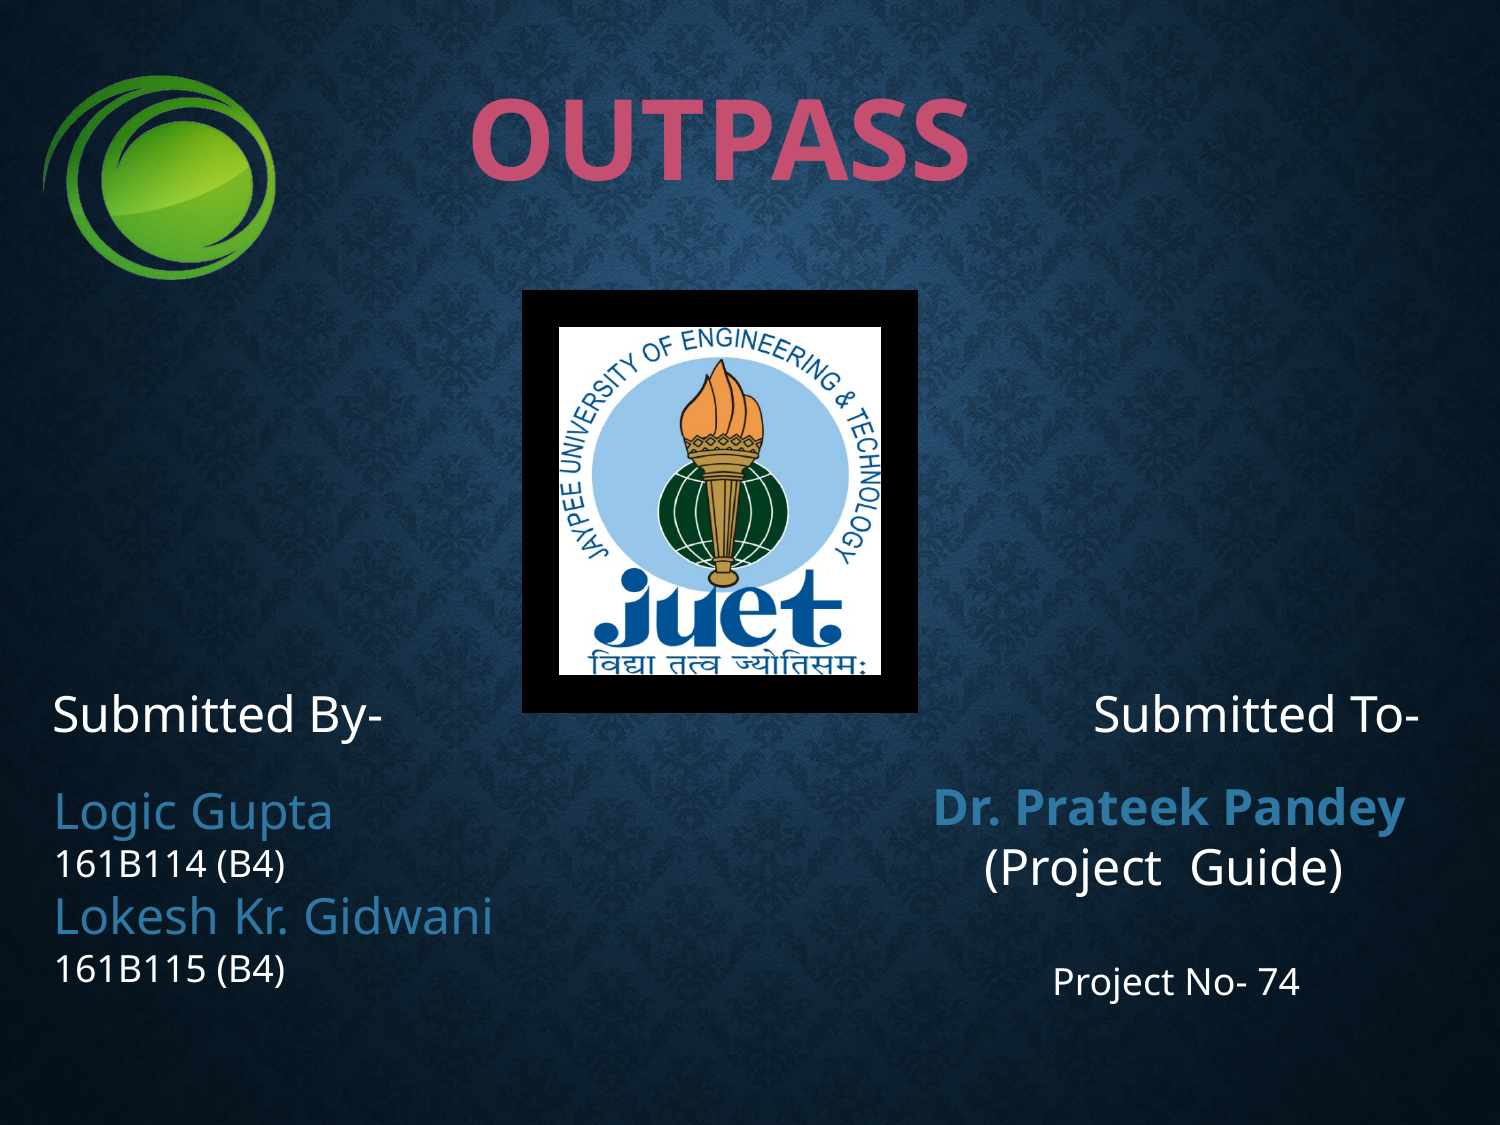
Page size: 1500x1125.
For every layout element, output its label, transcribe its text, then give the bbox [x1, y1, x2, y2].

text_box Submitted By- [37, 674, 450, 750]
text_box Project No- 74 [1037, 950, 1424, 1011]
text_box Logic Gupta 161B114 (B4) Lokesh Kr. Gidwani 161B115 (B4) [38, 772, 510, 998]
picture [43, 75, 276, 280]
picture [558, 326, 882, 676]
text_box OUTPASS [451, 60, 989, 211]
text_box Dr. Prateek Pandey (Project Guide) [917, 768, 1421, 903]
text_box Submitted To- [1078, 674, 1437, 750]
